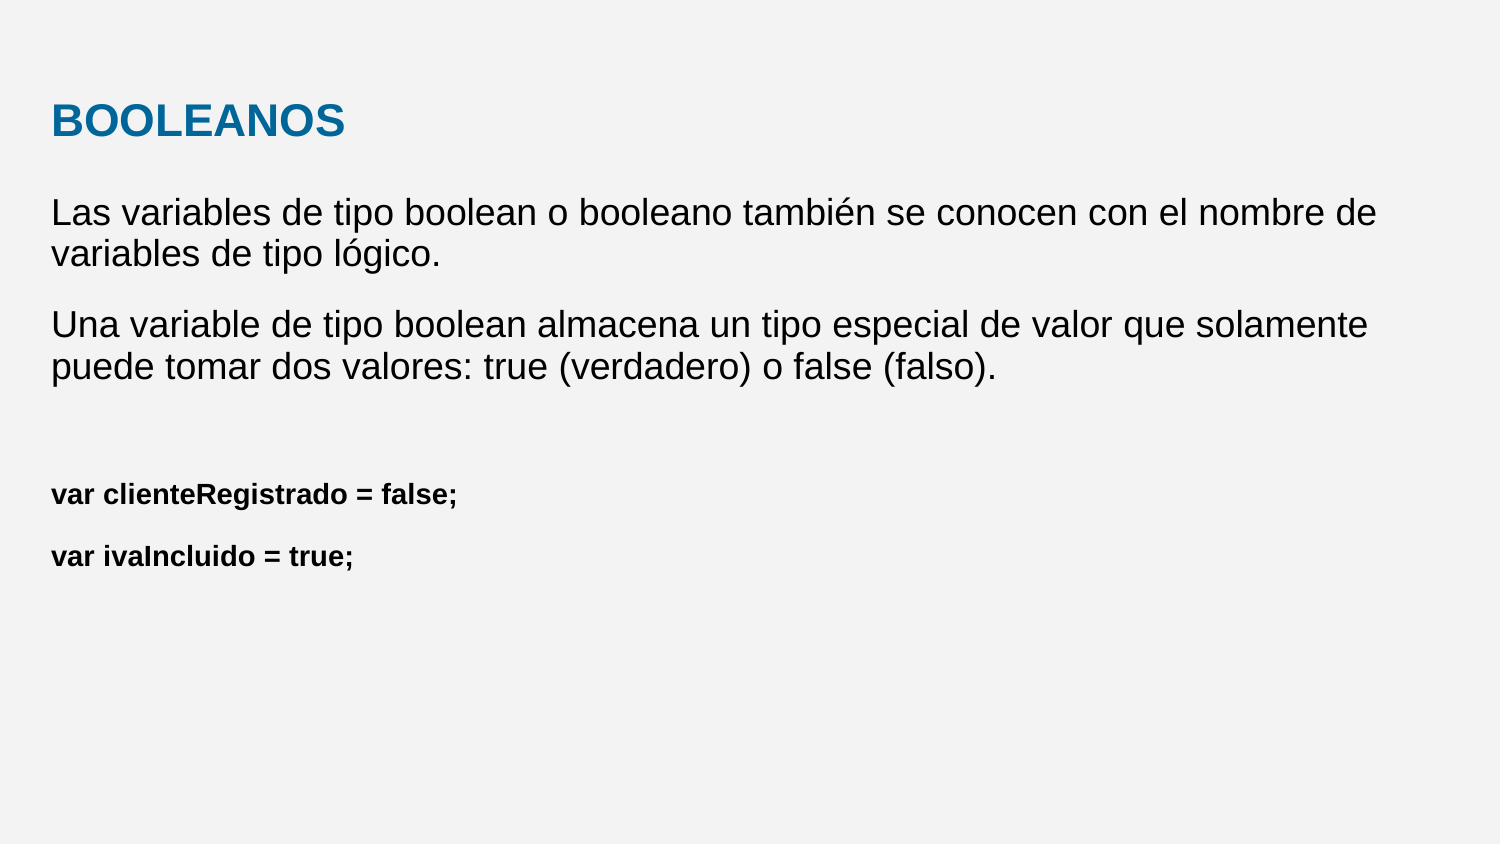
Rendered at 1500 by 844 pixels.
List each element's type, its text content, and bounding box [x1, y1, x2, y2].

text_box BOOLEANOS [51, 72, 1449, 167]
list Las variables de tipo boolean o booleano también se conocen con el nombre de variables de tipo lógico. Una variable de tipo boolean almacena un tipo especial de valor que solamente puede tomar dos valores: true (verdadero) o false (falso). var clienteRegistrado = false; var ivaIncluido = true; [51, 189, 1449, 763]
